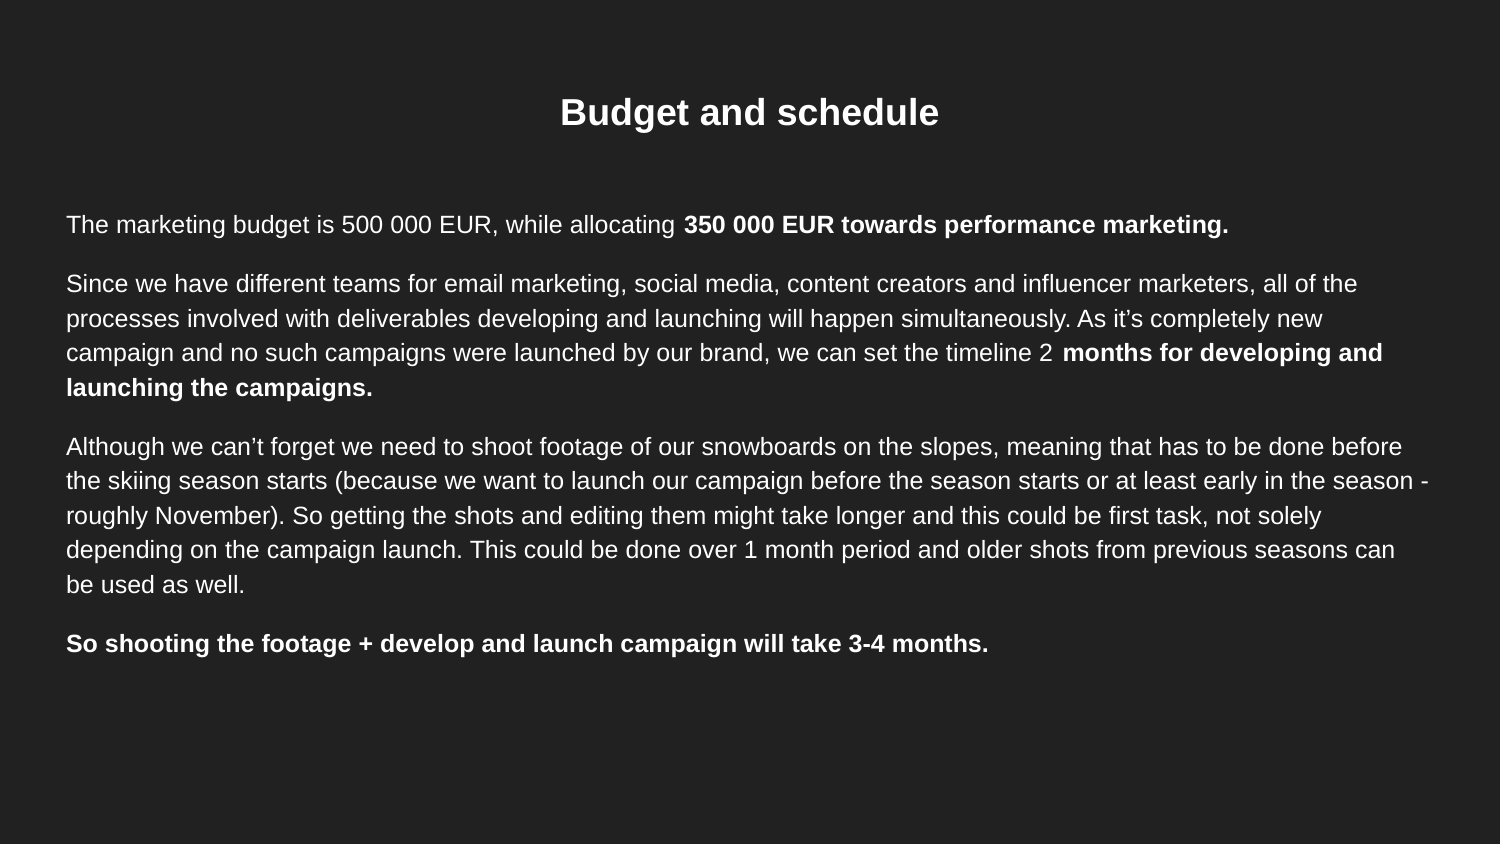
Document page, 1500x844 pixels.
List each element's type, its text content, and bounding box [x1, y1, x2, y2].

title Budget and schedule [51, 72, 1449, 167]
list The marketing budget is 500 000 EUR, while allocating 350 000 EUR towards performance marketing. Since we have different teams for email marketing, social media, content creators and influencer marketers, all of the processes involved with deliverables developing and launching will happen simultaneously. As it’s completely new campaign and no such campaigns were launched by our brand, we can set the timeline 2 months for developing and launching the campaigns. Although we can’t forget we need to shoot footage of our snowboards on the slopes, meaning that has to be done before the skiing season starts (because we want to launch our campaign before the season starts or at least early in the season - roughly November). So getting the shots and editing them might take longer and this could be first task, not solely depending on the campaign launch. This could be done over 1 month period and older shots from previous seasons can be used as well. So shooting the footage + develop and launch campaign will take 3-4 months. [51, 189, 1449, 750]
